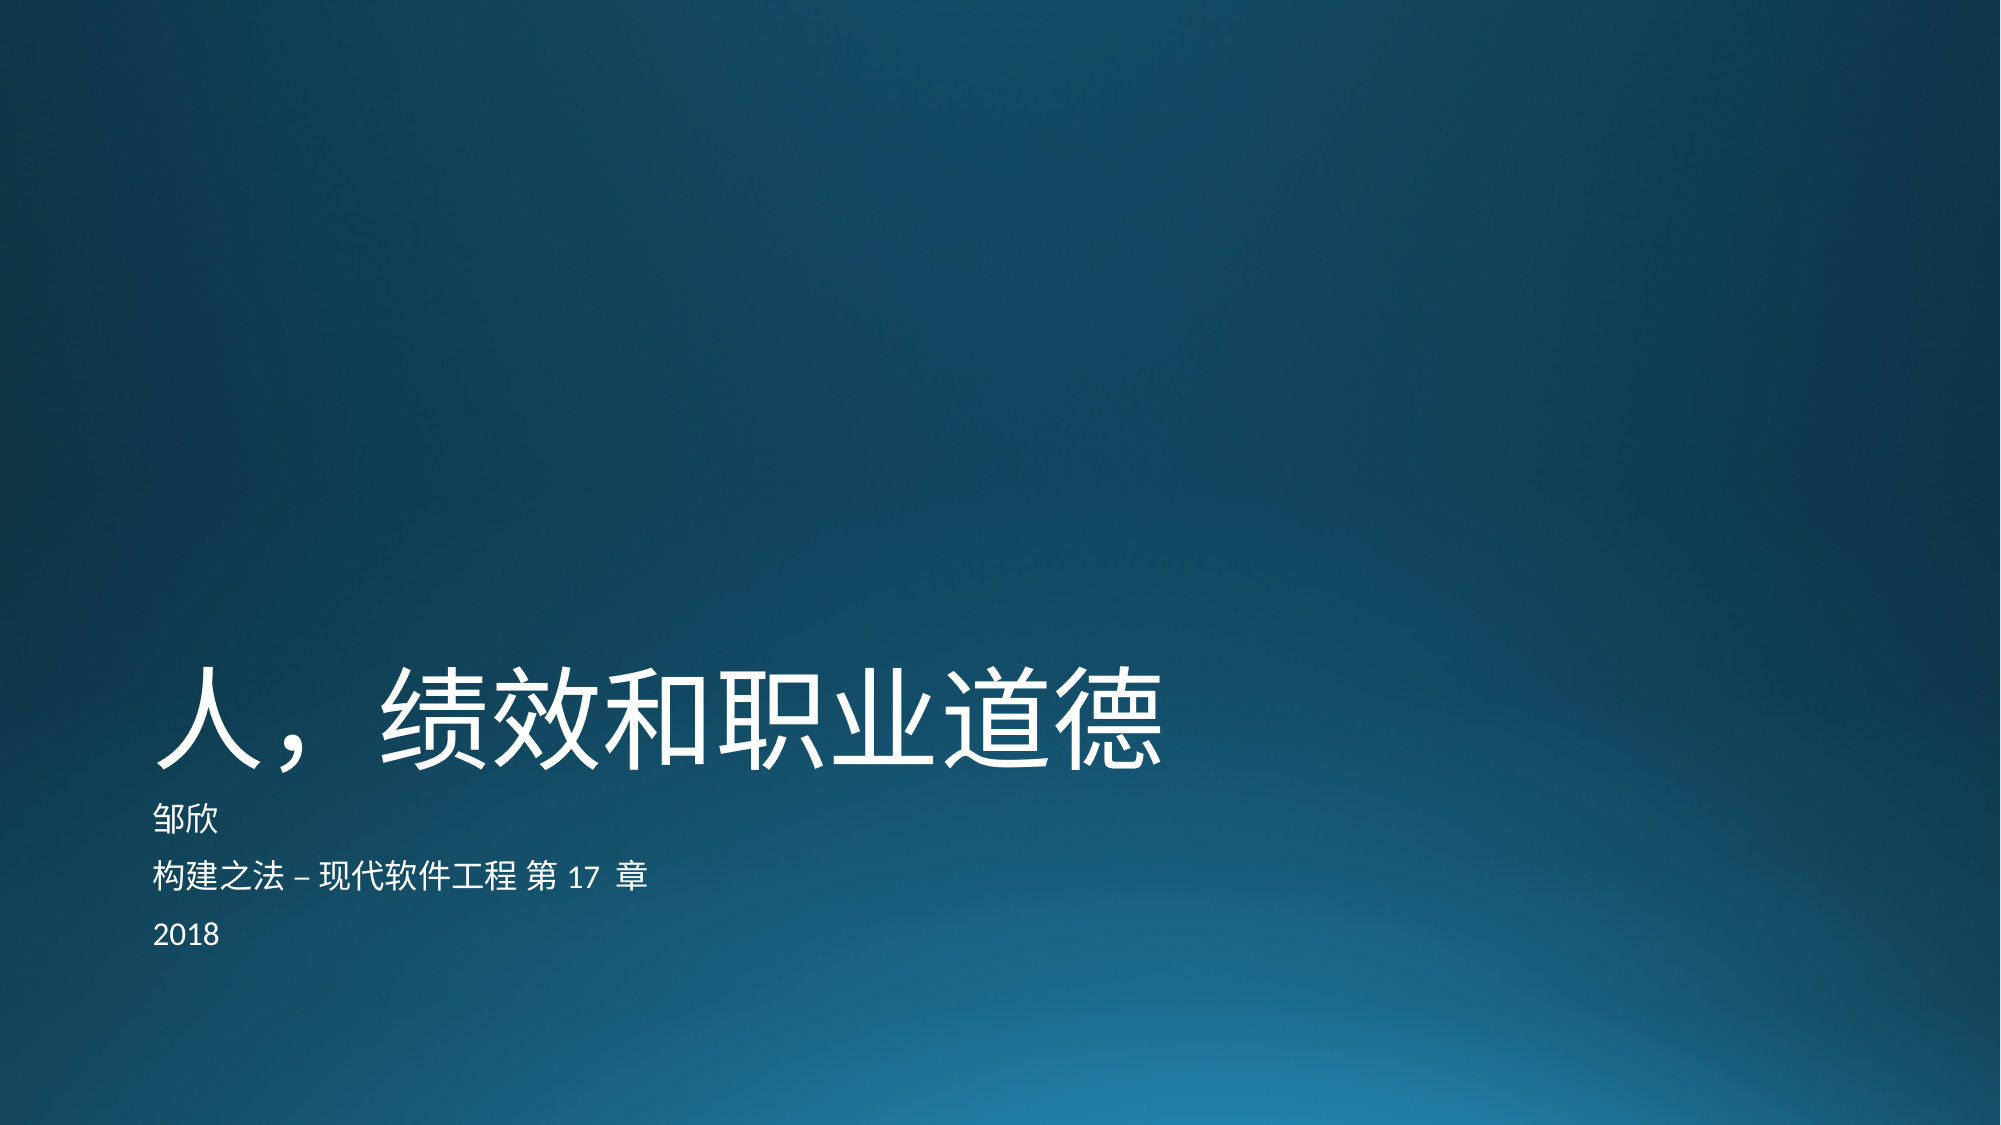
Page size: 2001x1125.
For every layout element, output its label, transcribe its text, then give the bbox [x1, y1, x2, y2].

picture [0, 0, 2001, 1125]
title 人，绩效和职业道德 [137, 381, 1863, 794]
list 邹欣 构建之法 – 现代软件工程 第17 章 2018 [137, 795, 1863, 983]
